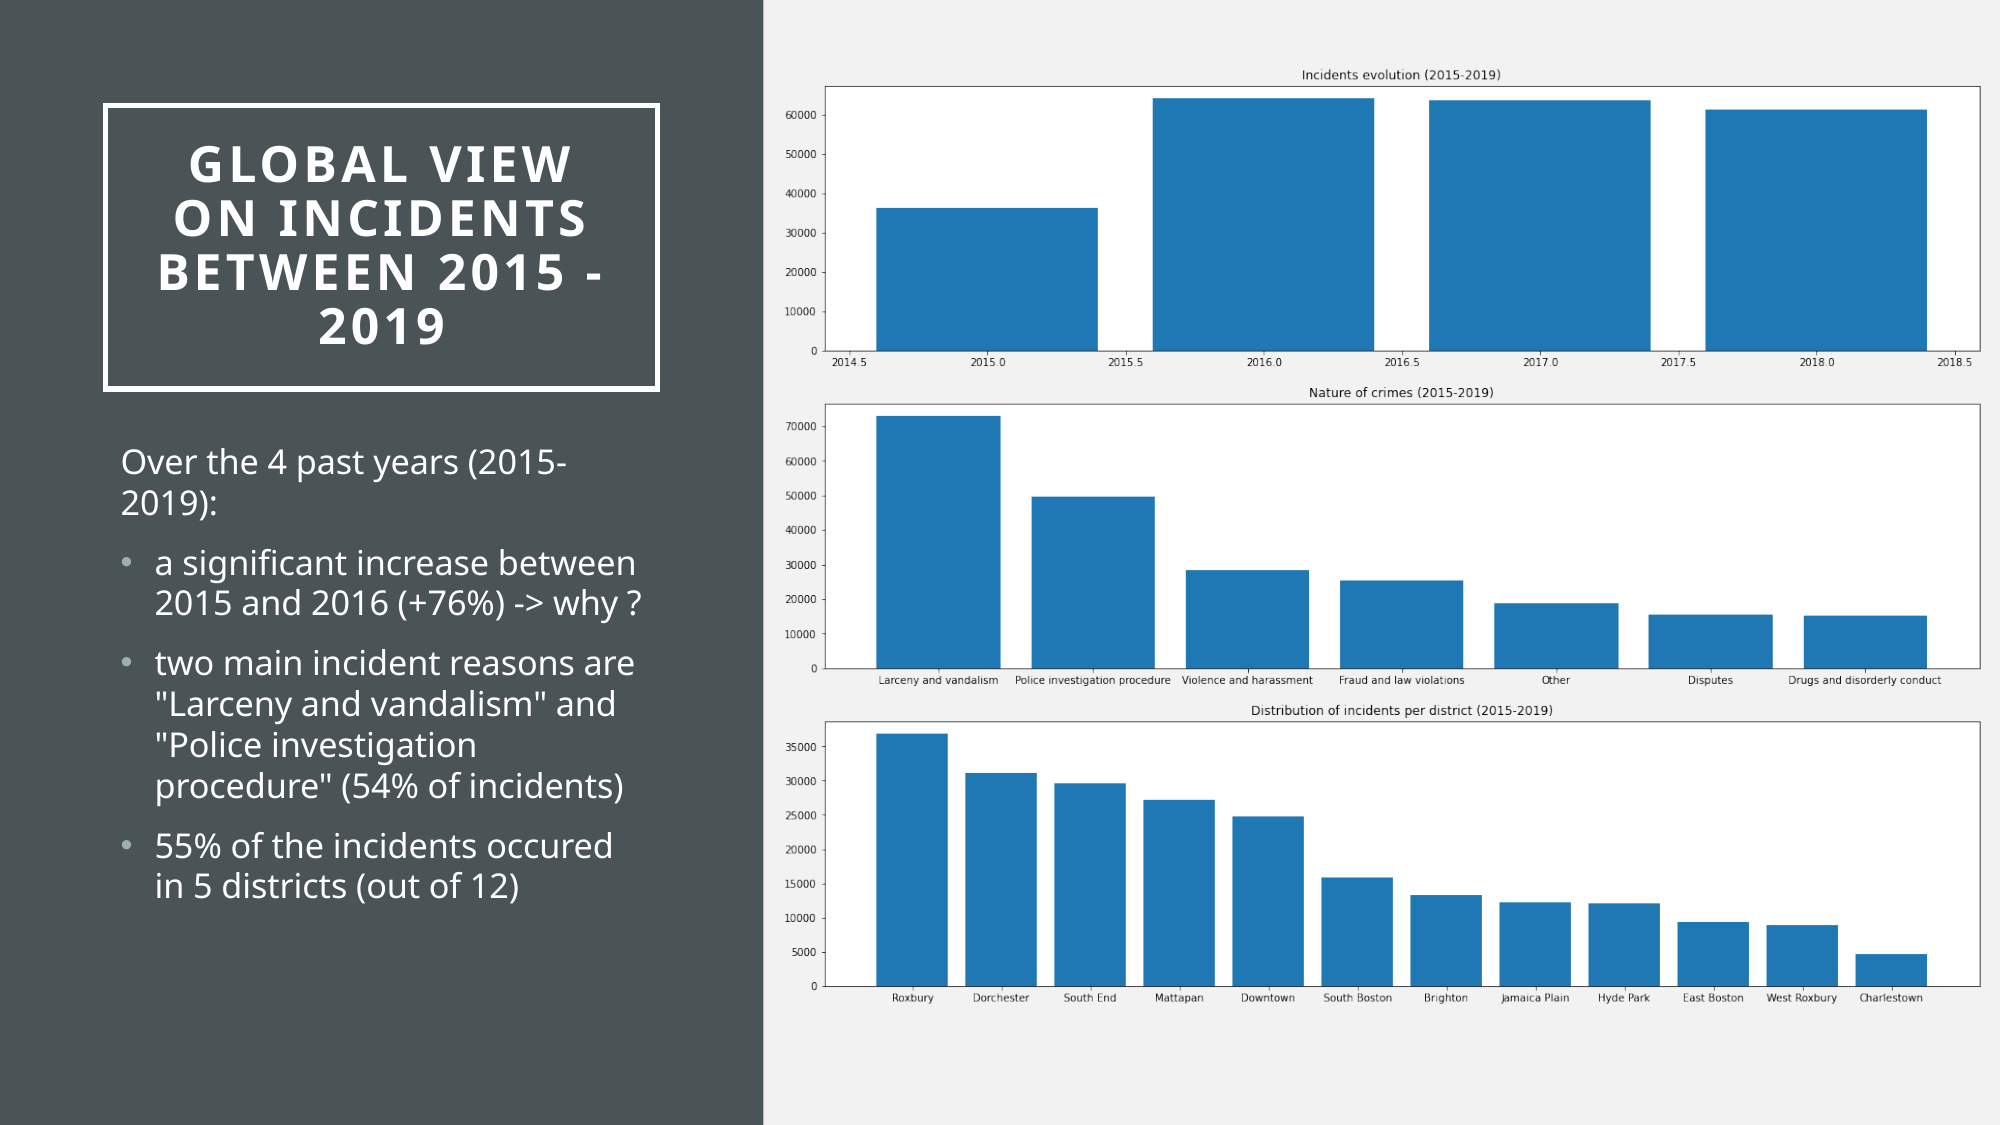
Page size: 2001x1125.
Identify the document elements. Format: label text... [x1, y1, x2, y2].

title GLOBAL vIEW on incidents between 2015 - 2019 [103, 103, 660, 392]
picture [777, 62, 1986, 1011]
list Over the 4 past years (2015-2019): a significant increase between 2015 and 2016 (+76%) -> why ? two main incident reasons are "Larceny and vandalism" and "Police investigation procedure" (54% of incidents) 55% of the incidents occured in 5 districts (out of 12) [105, 432, 658, 994]
text_box [764, 0, 2000, 1125]
text_box [0, 0, 764, 1125]
